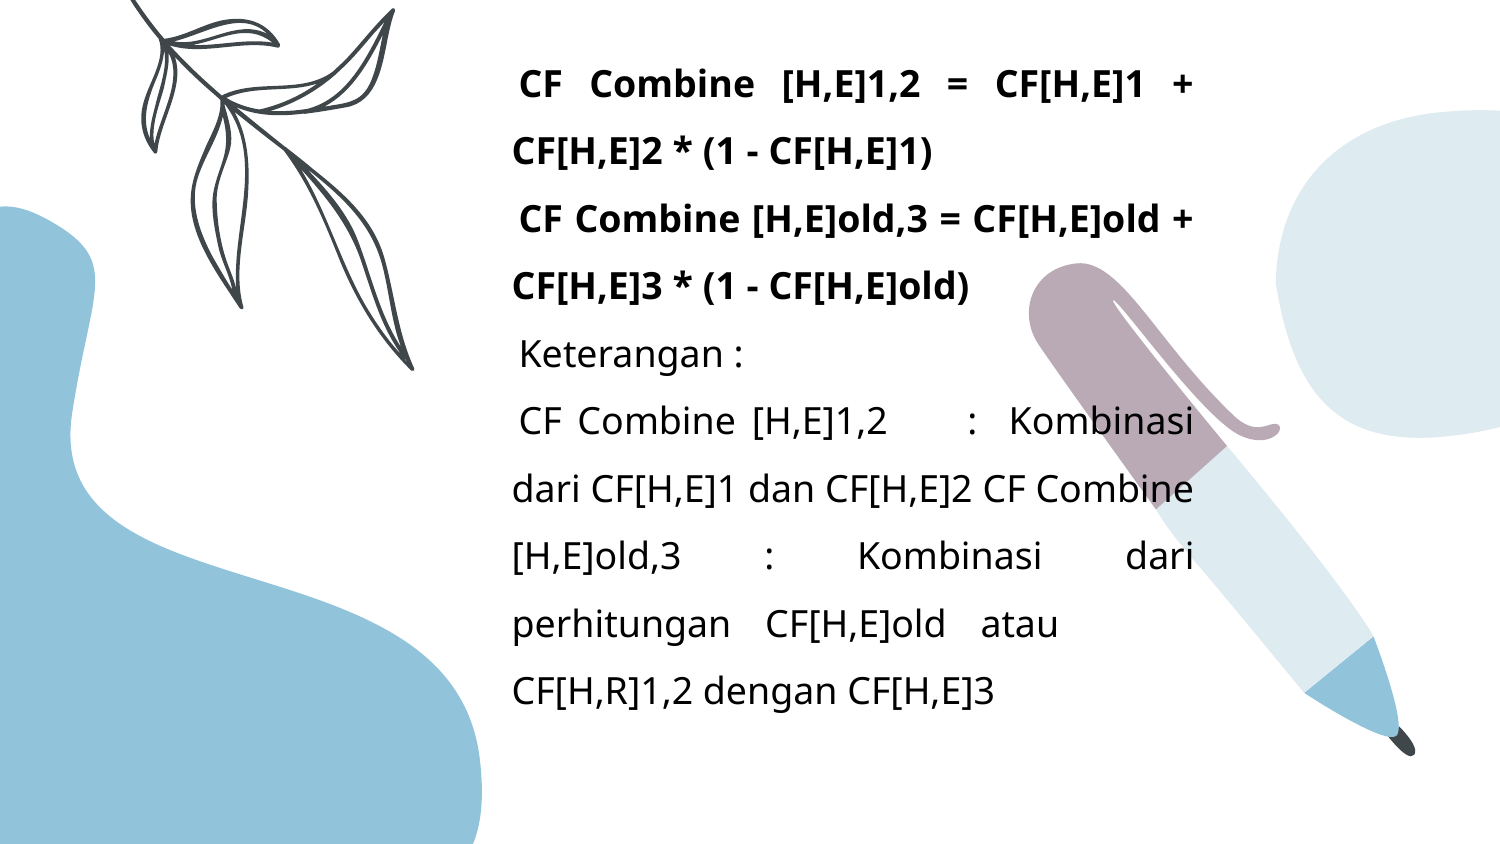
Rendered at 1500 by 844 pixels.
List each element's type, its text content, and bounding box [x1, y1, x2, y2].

text_box CF Combine [H,E]1,2 = CF[H,E]1 + CF[H,E]2 * (1 - CF[H,E]1) CF Combine [H,E]old,3 = CF[H,E]old + CF[H,E]3 * (1 - CF[H,E]old) Keterangan : CF Combine [H,E]1,2 : Kombinasi dari CF[H,E]1 dan CF[H,E]2 CF Combine [H,E]old,3 : Kombinasi dari perhitungan CF[H,E]old atau CF[H,R]1,2 dengan CF[H,E]3 [459, 29, 1210, 720]
